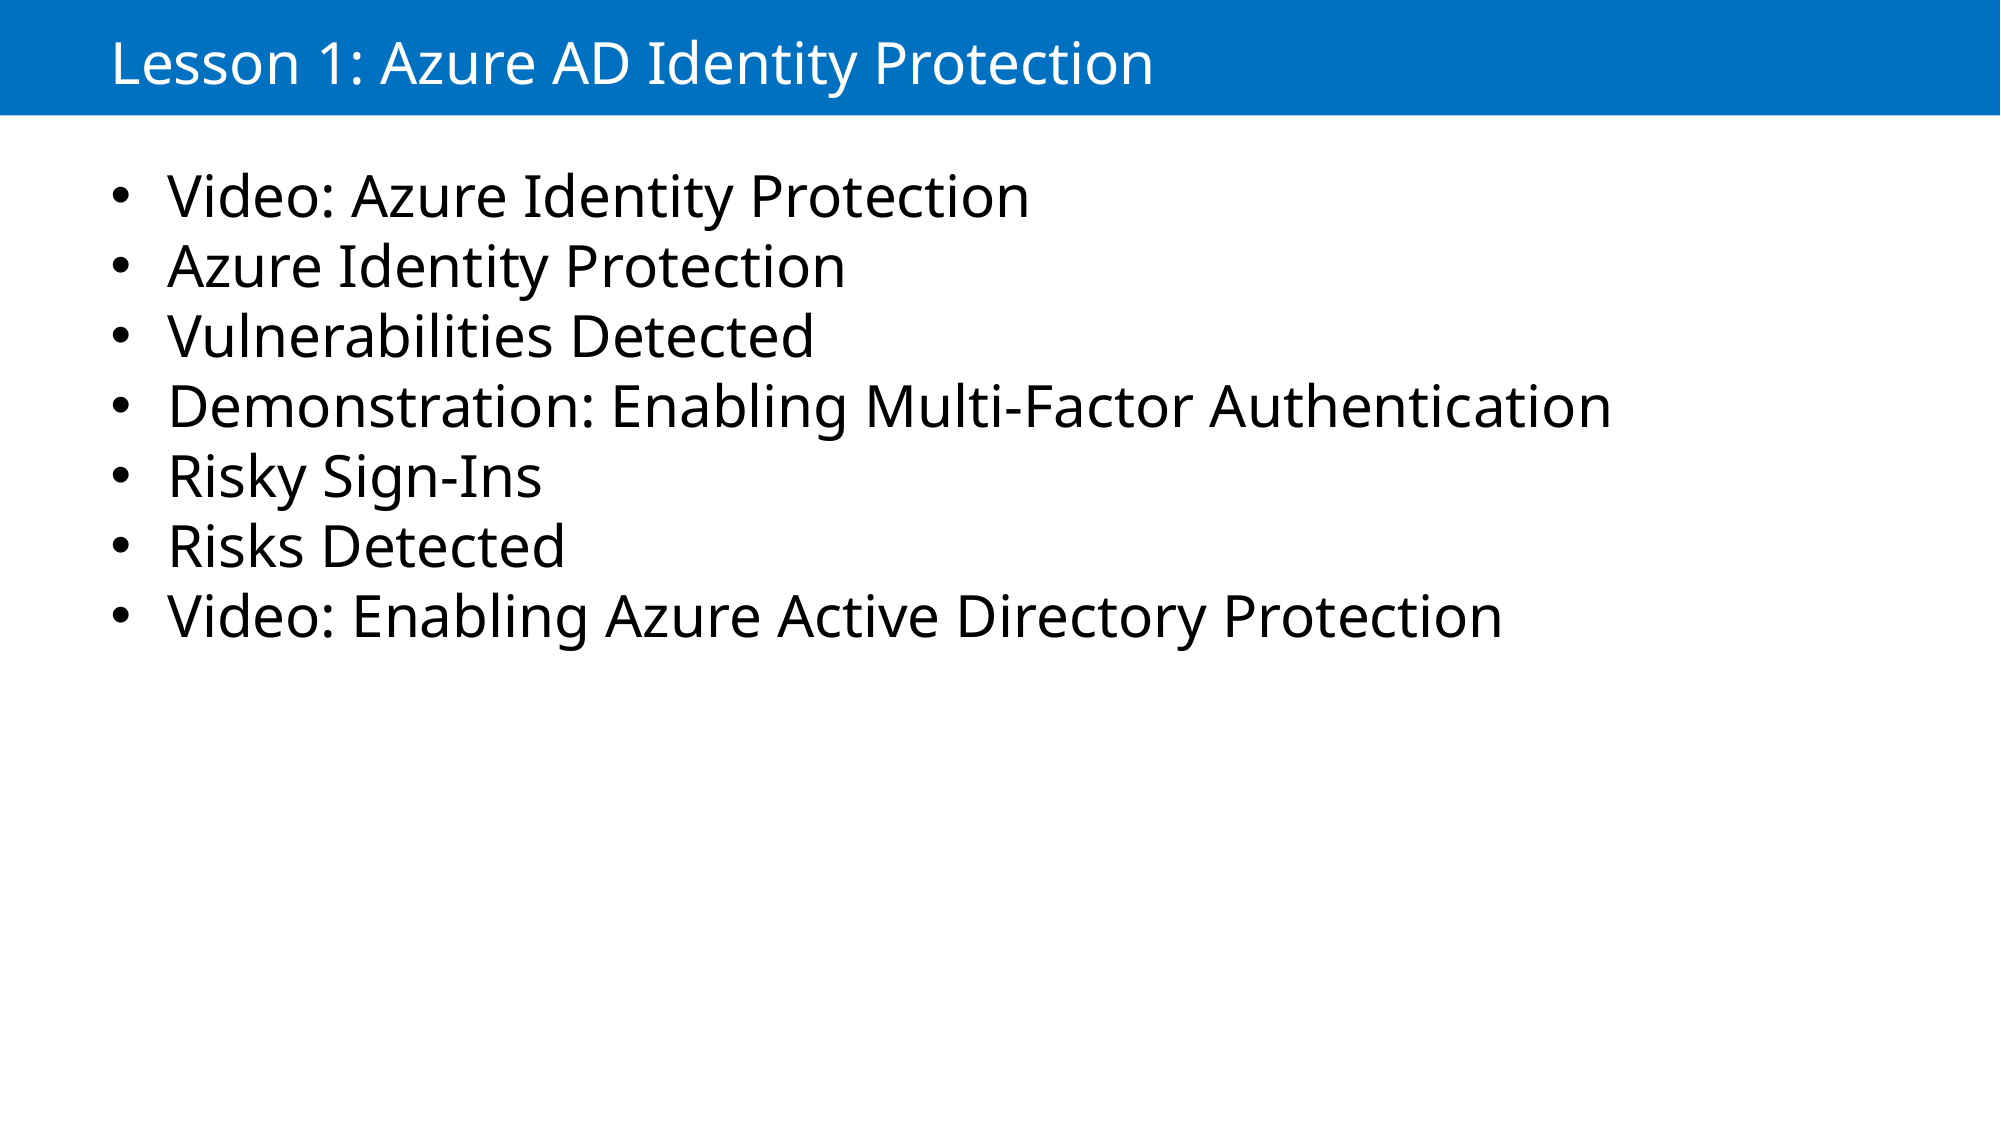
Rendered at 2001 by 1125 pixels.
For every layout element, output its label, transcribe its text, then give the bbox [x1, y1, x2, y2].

text_box Video: Azure Identity Protection Azure Identity Protection Vulnerabilities Detected Demonstration: Enabling Multi-Factor Authentication Risky Sign-Ins Risks Detected Video: Enabling Azure Active Directory Protection [95, 151, 1732, 657]
text_box Lesson 1: Azure AD Identity Protection [96, 18, 1857, 104]
